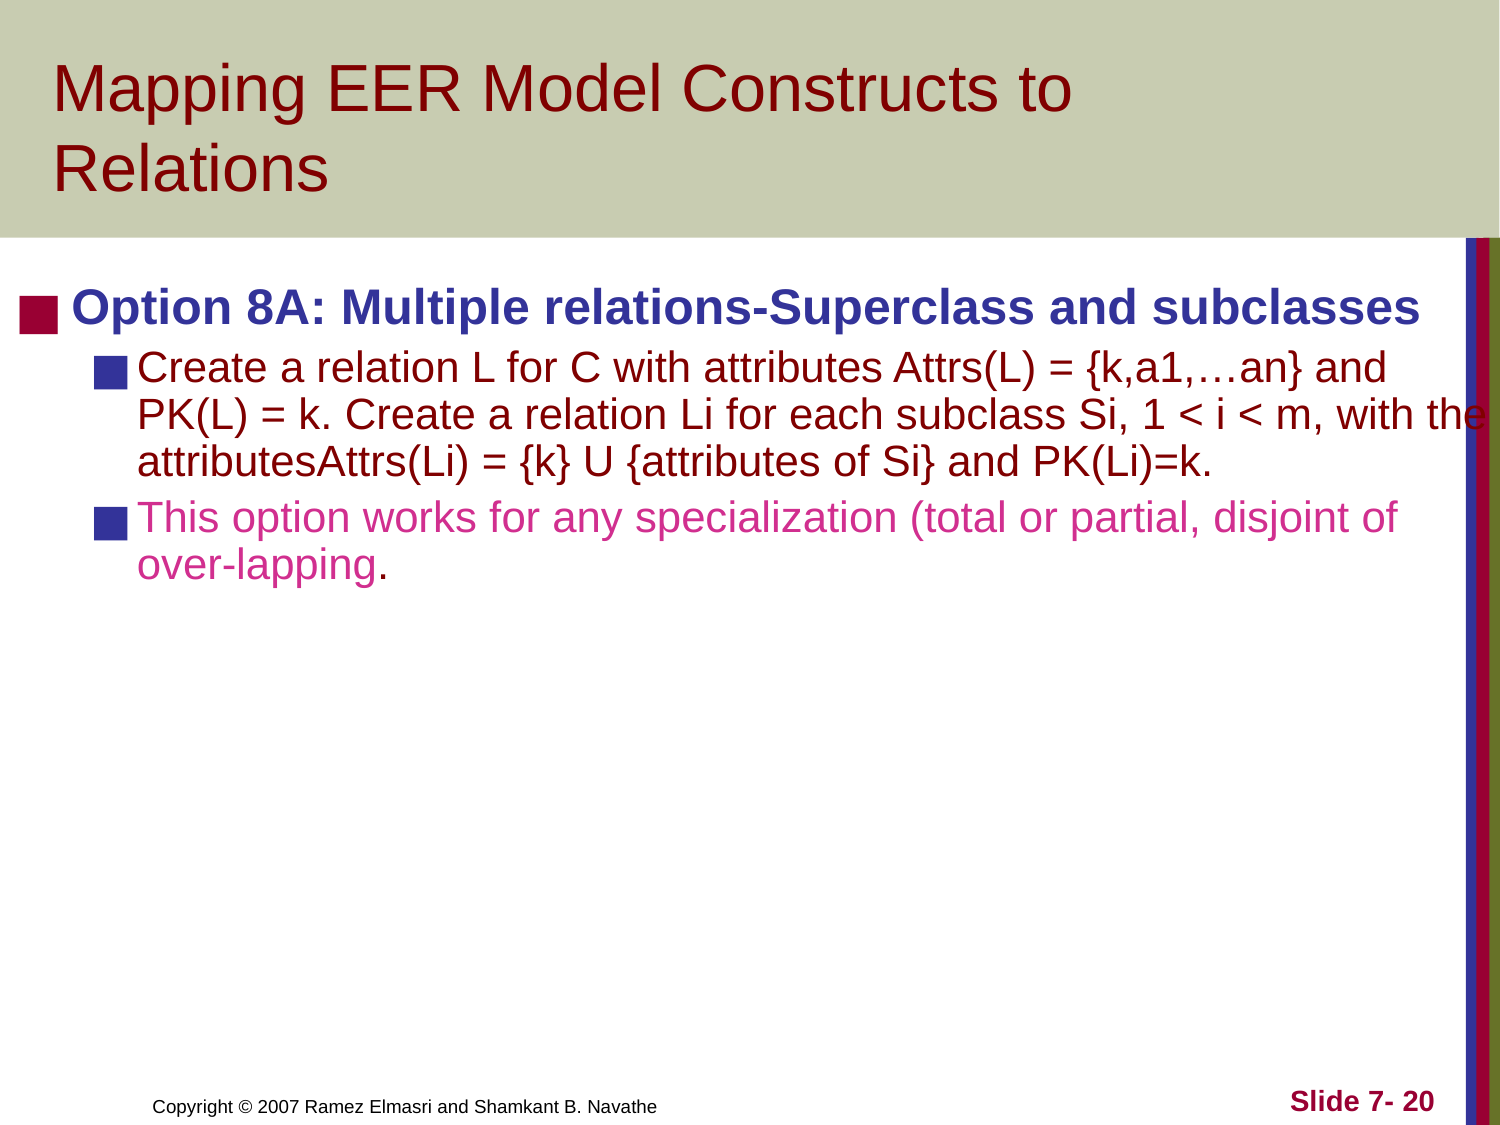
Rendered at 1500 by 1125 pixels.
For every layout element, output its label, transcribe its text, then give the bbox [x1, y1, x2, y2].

list Option 8A: Multiple relations-Superclass and subclasses Create a relation L for C with attributes Attrs(L) = {k,a1,…an} and PK(L) = k. Create a relation Li for each subclass Si, 1 < i < m, with the attributesAttrs(Li) = {k} U {attributes of Si} and PK(Li)=k. This option works for any specialization (total or partial, disjoint of over-lapping. [0, 274, 1500, 1125]
title Mapping EER Model Constructs to Relations [37, 49, 1317, 213]
